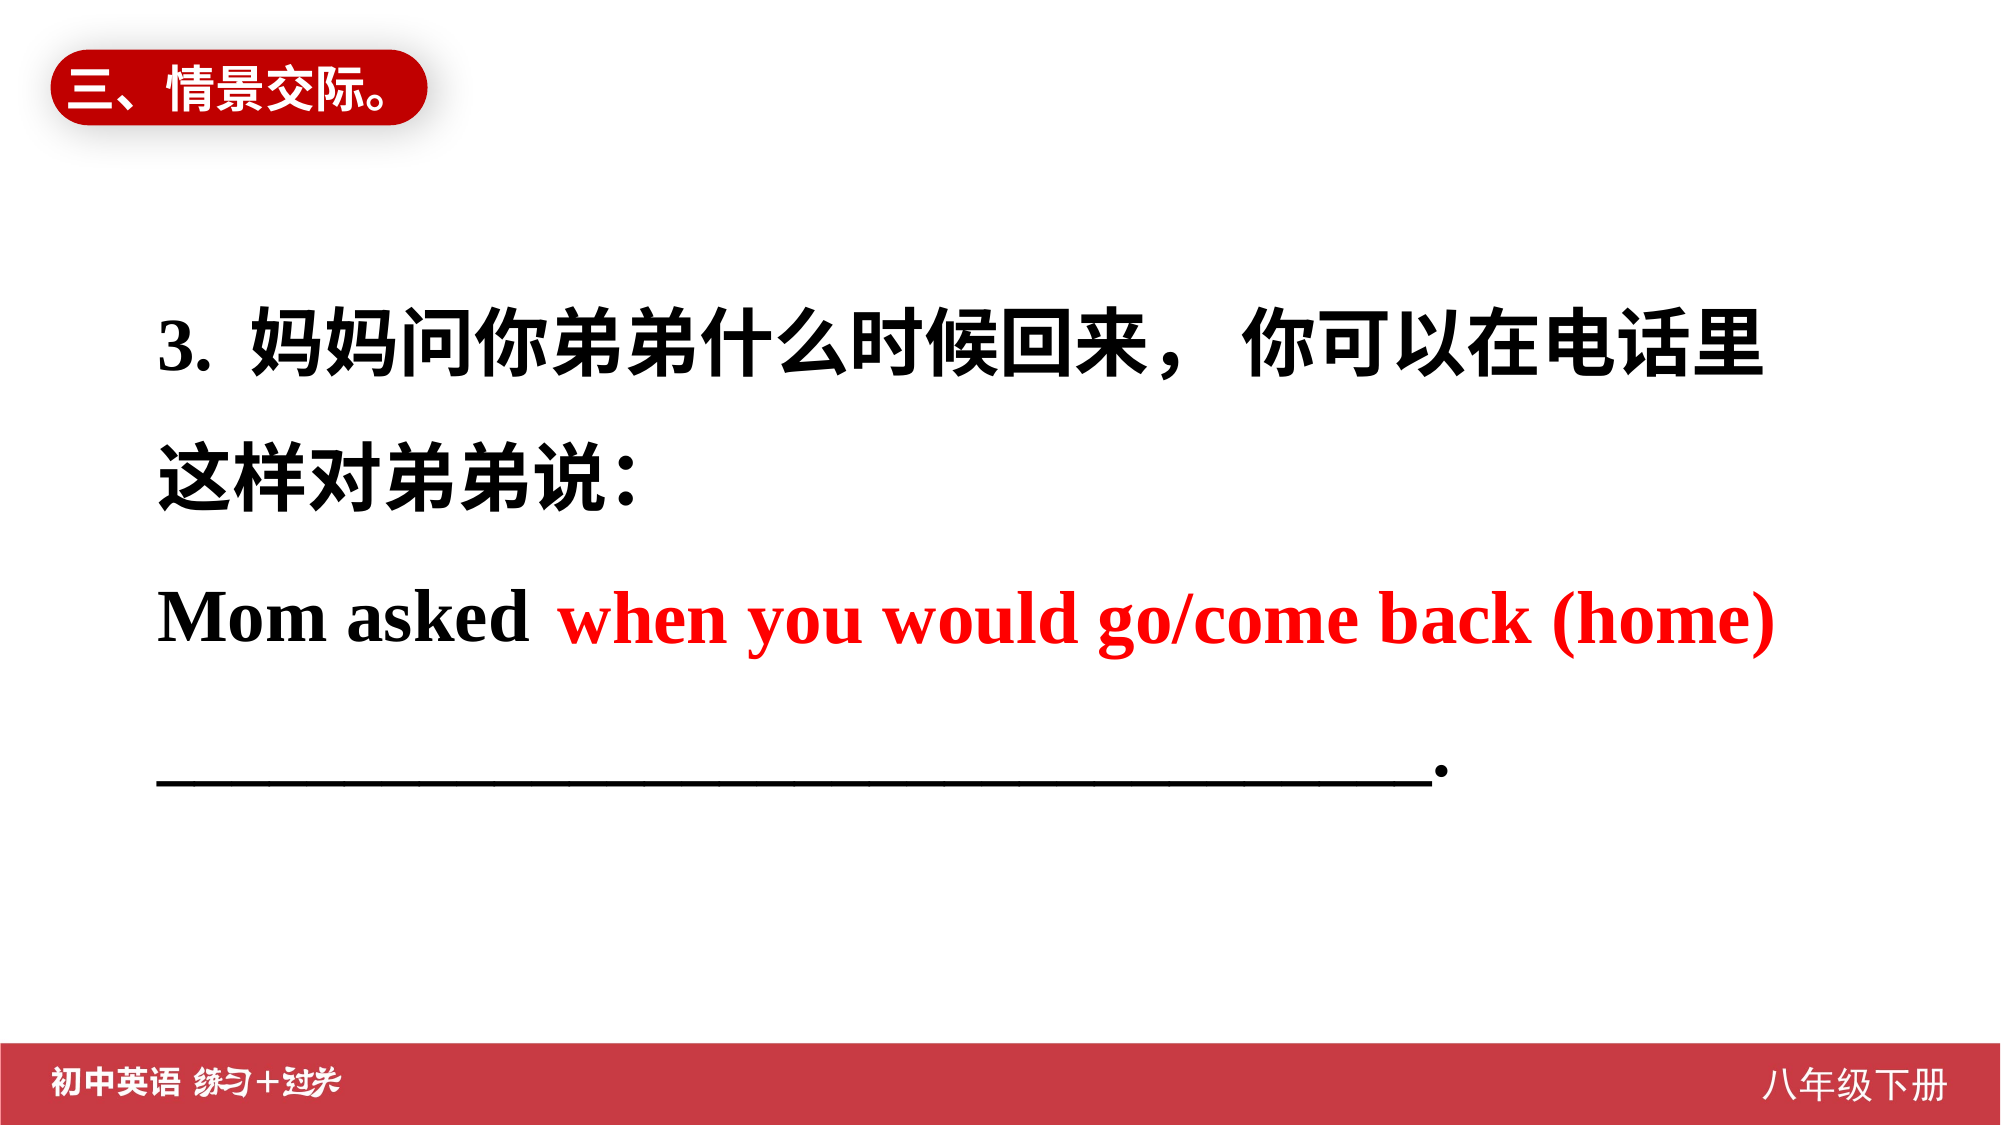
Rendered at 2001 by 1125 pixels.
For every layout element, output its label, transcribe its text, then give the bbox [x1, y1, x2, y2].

picture [0, 0, 2001, 1125]
text_box 三、情景交际。 [50, 49, 396, 125]
text_box when you would go/come back (home) [543, 516, 2000, 667]
text_box [78, 48, 429, 127]
text_box 3. 妈妈问你弟弟什么时候回来， 你可以在电话里这样对弟弟说： Mom asked __________________________________. [142, 242, 1843, 800]
